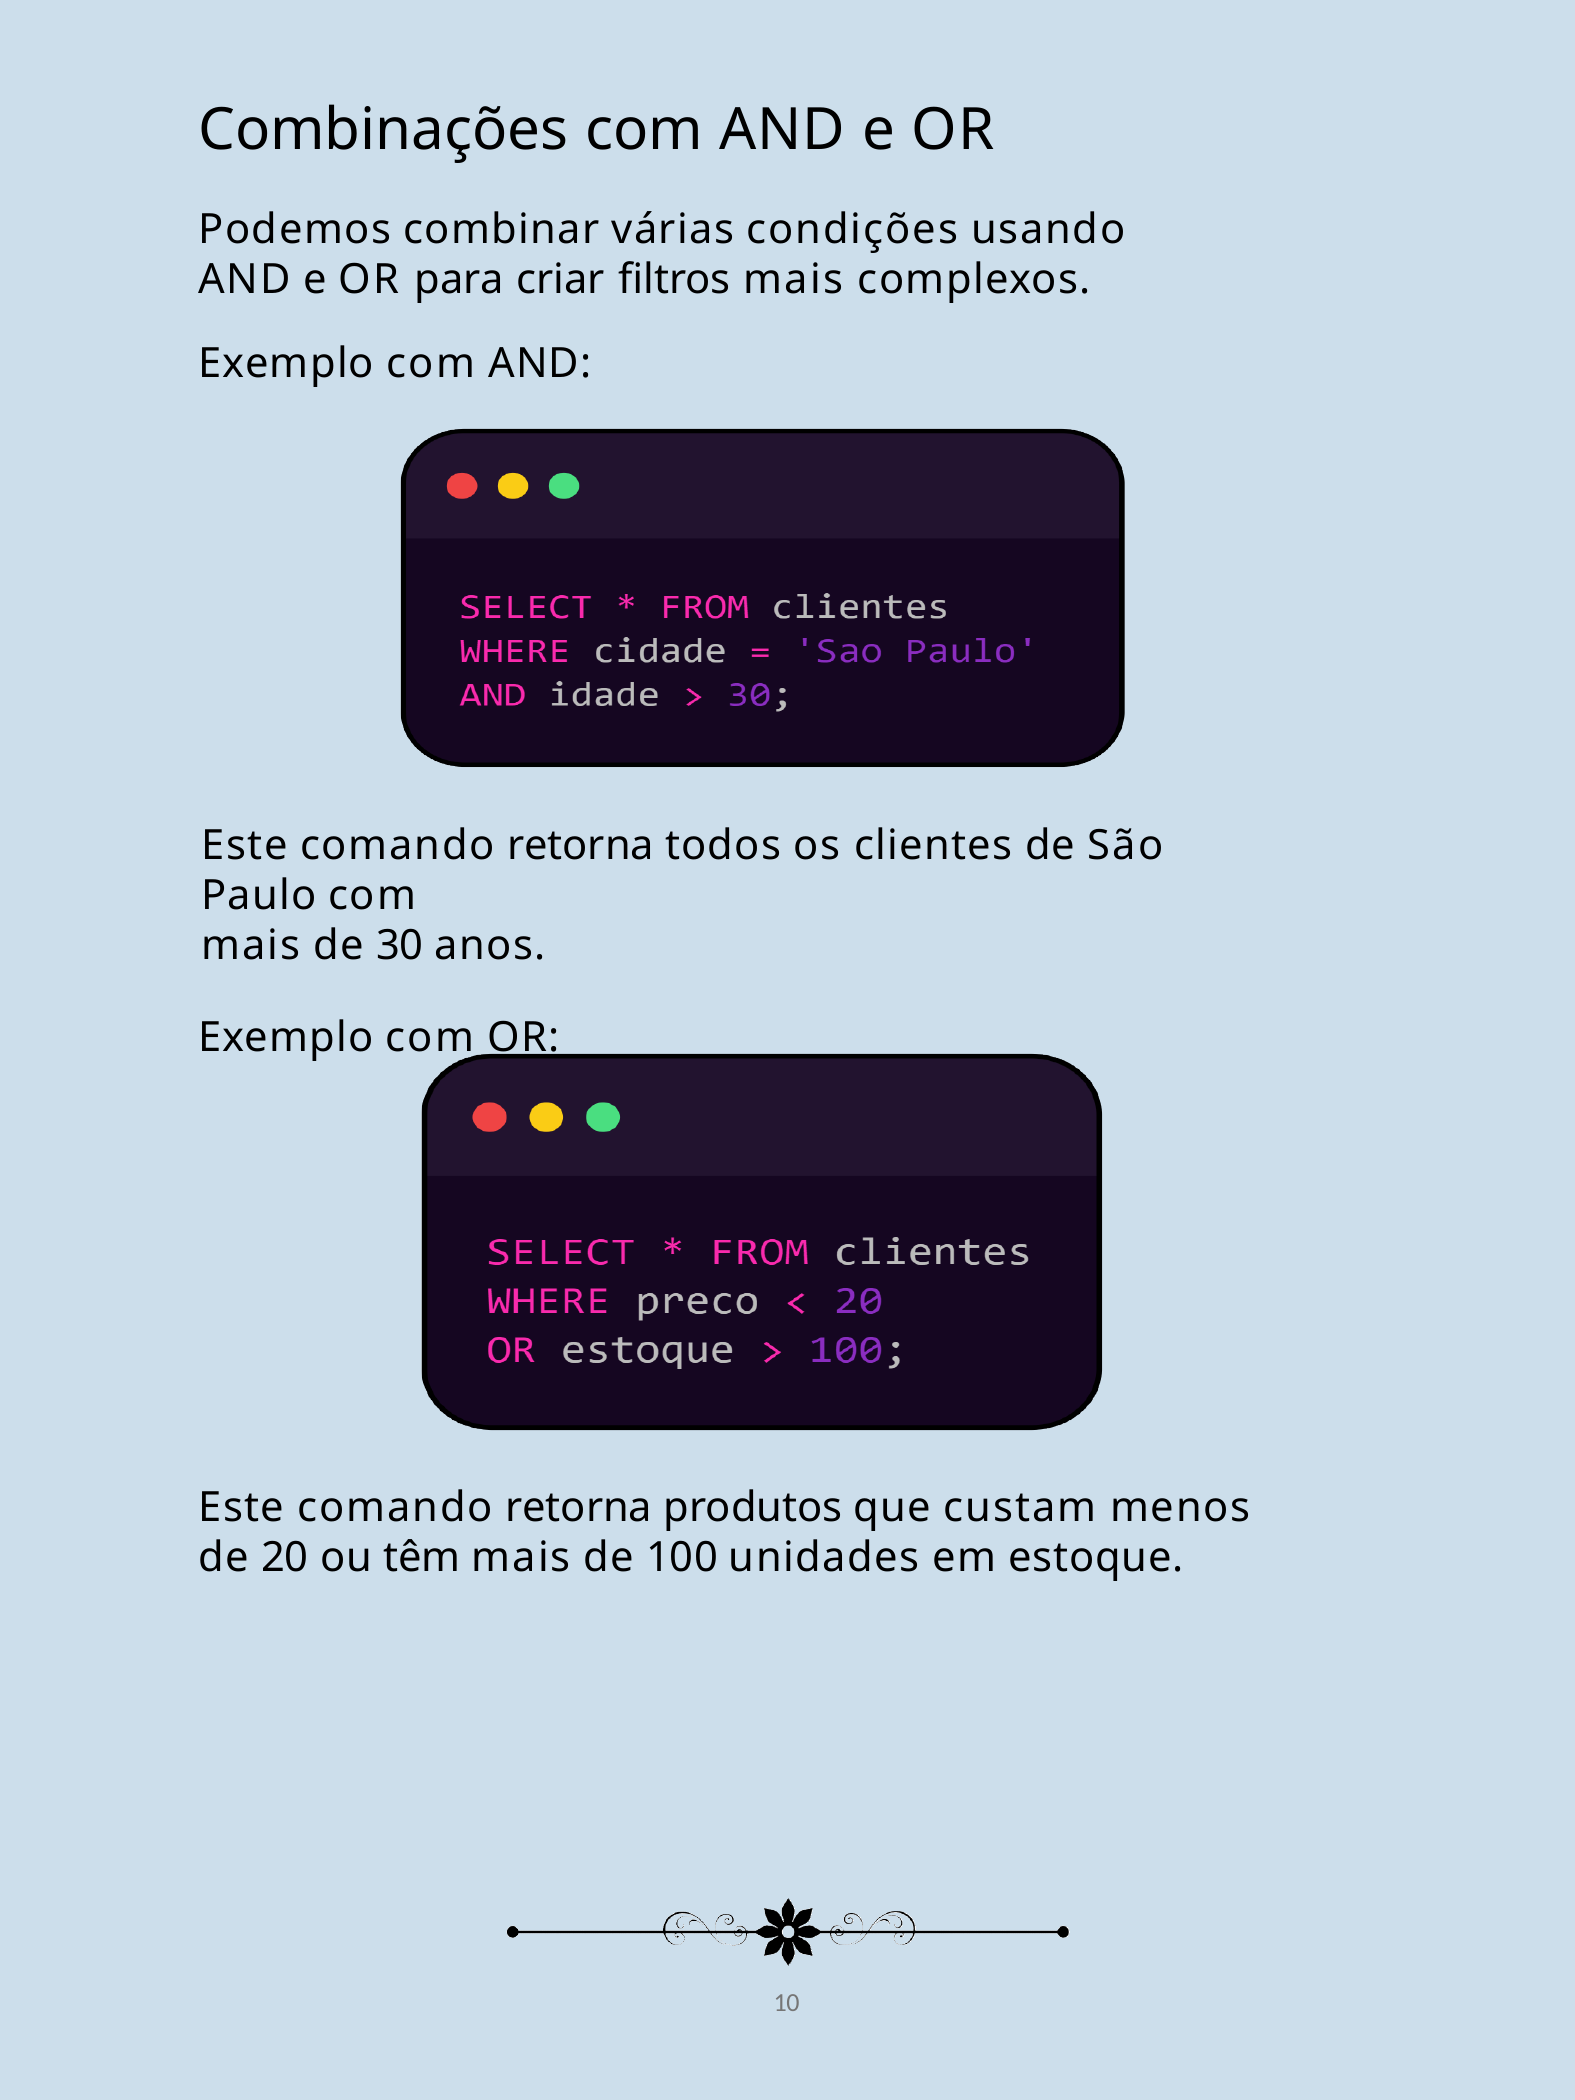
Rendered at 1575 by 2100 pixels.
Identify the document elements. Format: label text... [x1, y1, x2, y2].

picture [0, 288, 1575, 1586]
text_box Combinações com AND e OR Podemos combinar várias condições usando AND e OR para criar filtros mais complexos. Exemplo com AND: [196, 88, 1193, 286]
picture [485, 1869, 1090, 1971]
slide_number 10 [767, 1984, 810, 2100]
